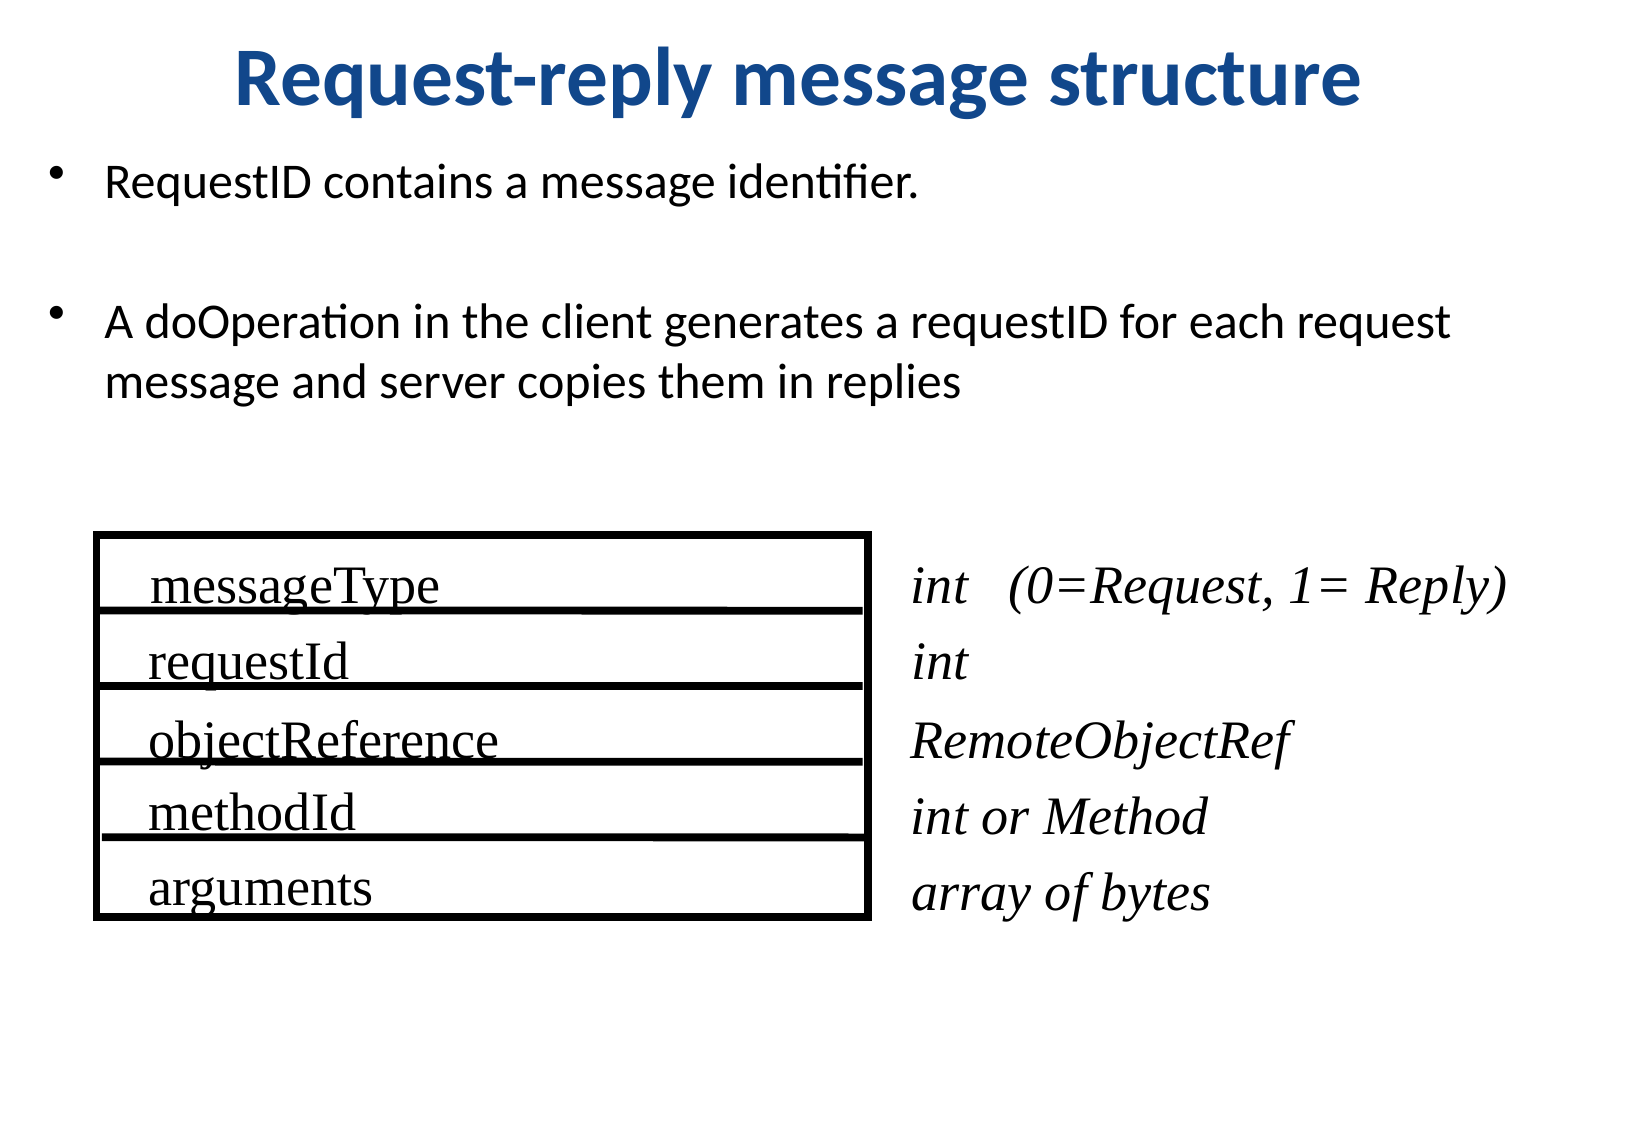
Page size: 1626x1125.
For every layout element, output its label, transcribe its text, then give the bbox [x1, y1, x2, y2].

title Request-reply message structure [70, 24, 1529, 119]
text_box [96, 534, 1508, 922]
text_box RequestID contains a message identifier. A doOperation in the client generates a requestID for each request message and server copies them in replies [33, 141, 1591, 410]
